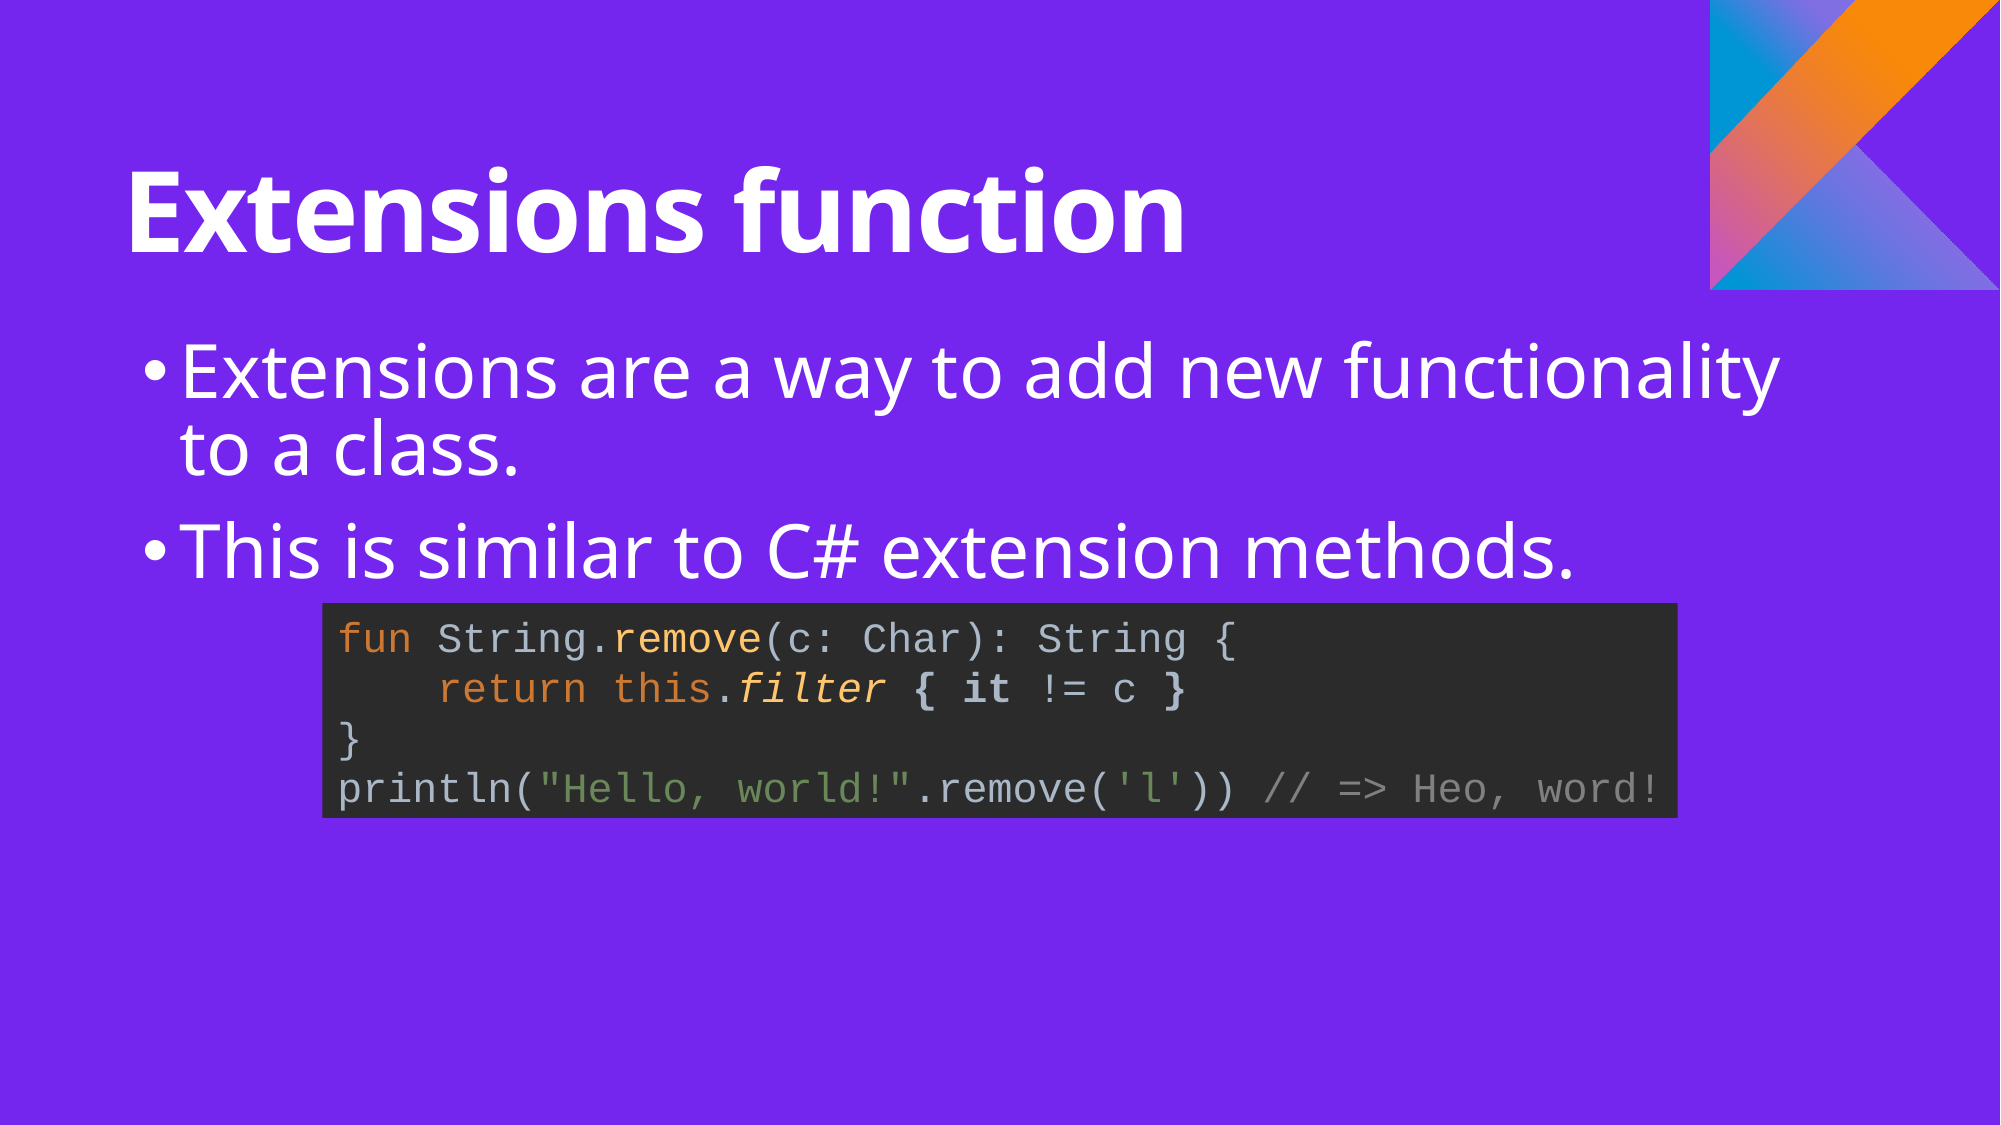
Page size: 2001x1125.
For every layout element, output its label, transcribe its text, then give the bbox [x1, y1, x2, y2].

text_box fun String.remove(c: Char): String { return this.filter { it != c } } println("Hello, world!".remove('l')) // => Heo, word! [322, 603, 1678, 818]
title Extensions function [107, 81, 1875, 354]
list Extensions are a way to add new functionality to a class. This is similar to C# extension methods. [117, 329, 1882, 1070]
picture [1710, 0, 2000, 290]
